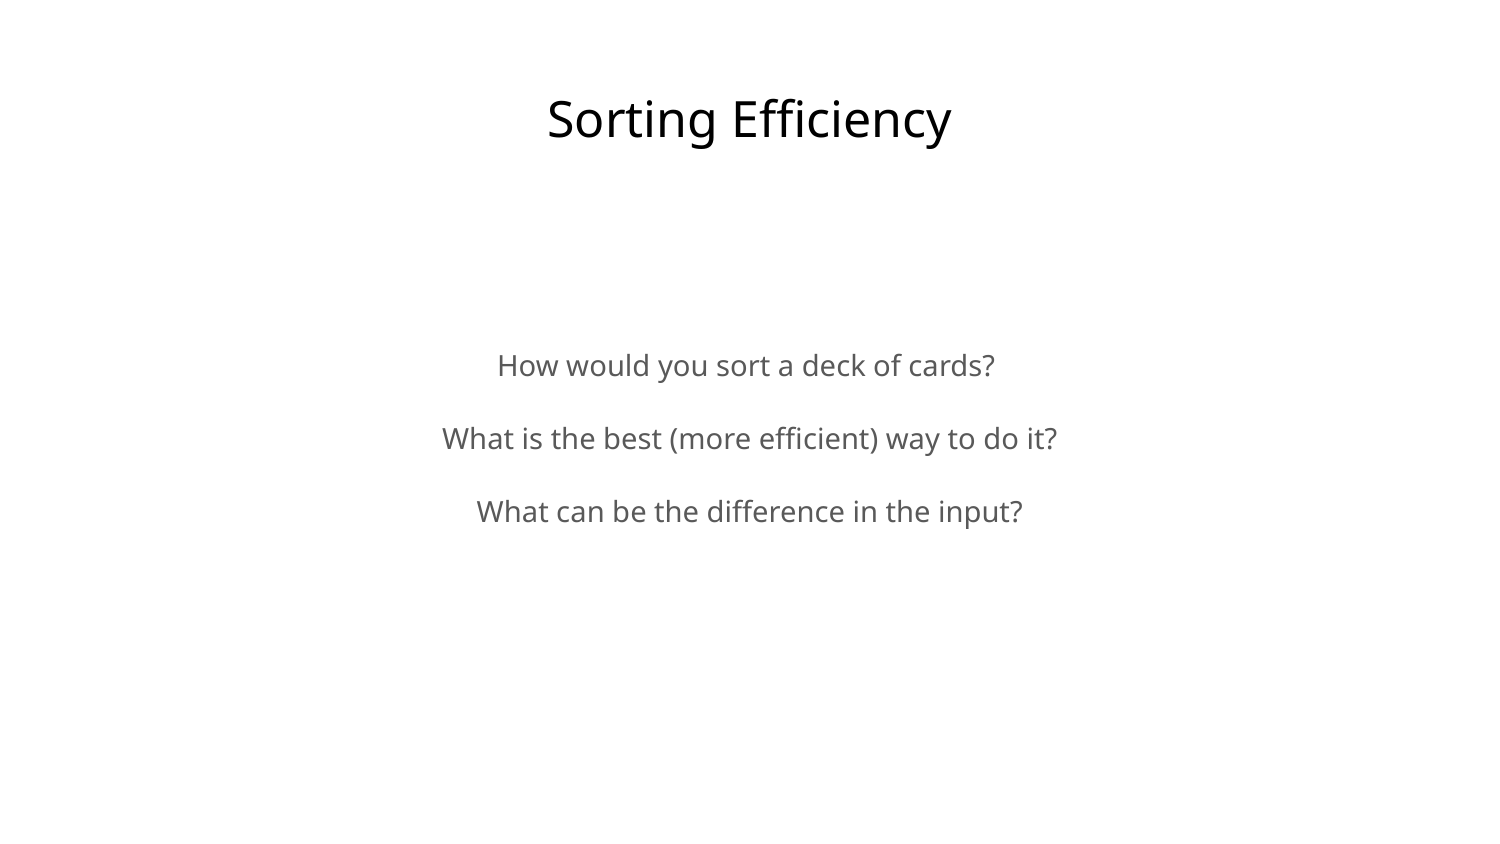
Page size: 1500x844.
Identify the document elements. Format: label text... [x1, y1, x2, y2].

list How would you sort a deck of cards? What is the best (more efficient) way to do it? What can be the difference in the input? [51, 326, 1449, 632]
title Sorting Efficiency [51, 72, 1449, 167]
